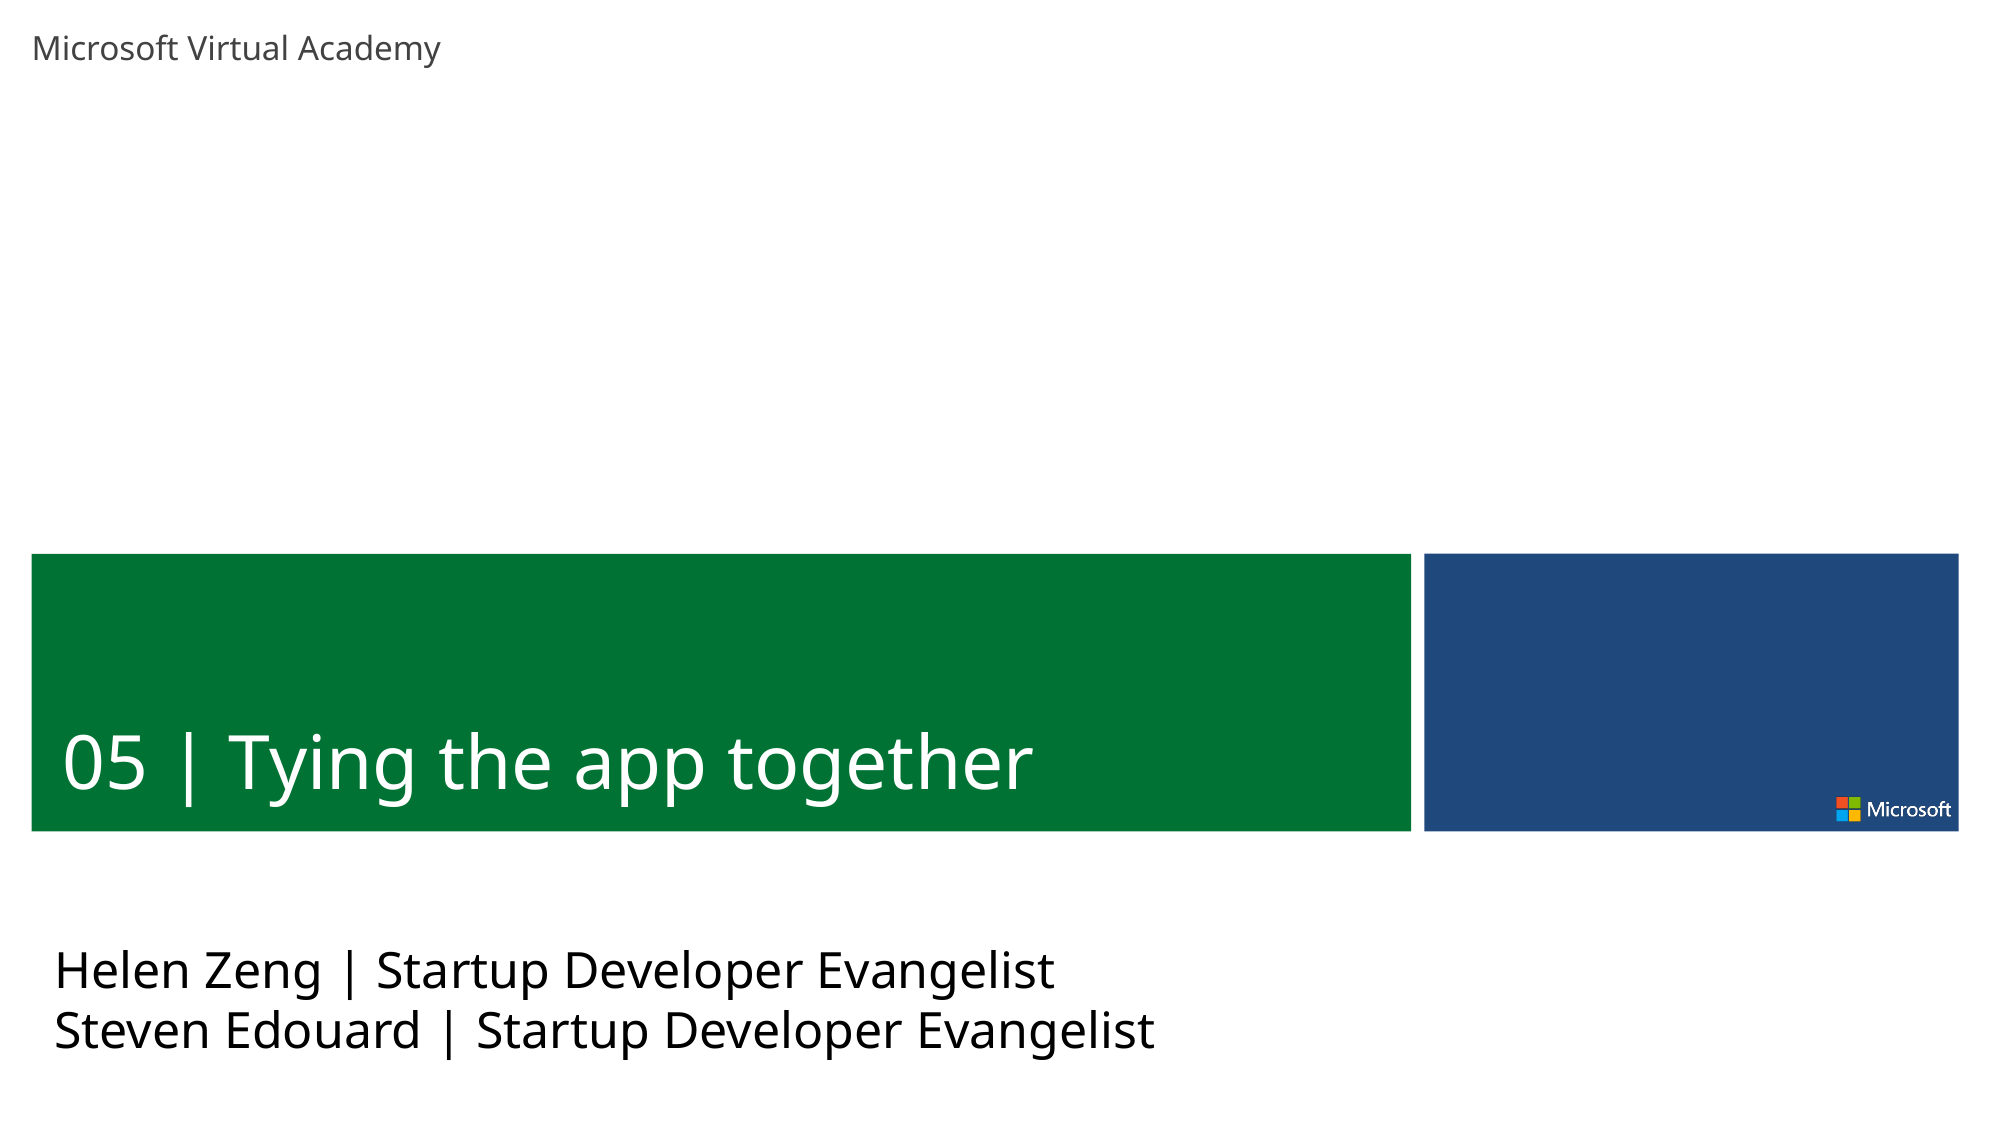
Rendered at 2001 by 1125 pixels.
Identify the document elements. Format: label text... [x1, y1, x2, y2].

picture [1834, 790, 1956, 827]
subtitle Helen Zeng | Startup Developer Evangelist Steven Edouard | Startup Developer Evangelist [31, 841, 1412, 1082]
list 05 | Tying the app together [47, 568, 1396, 813]
